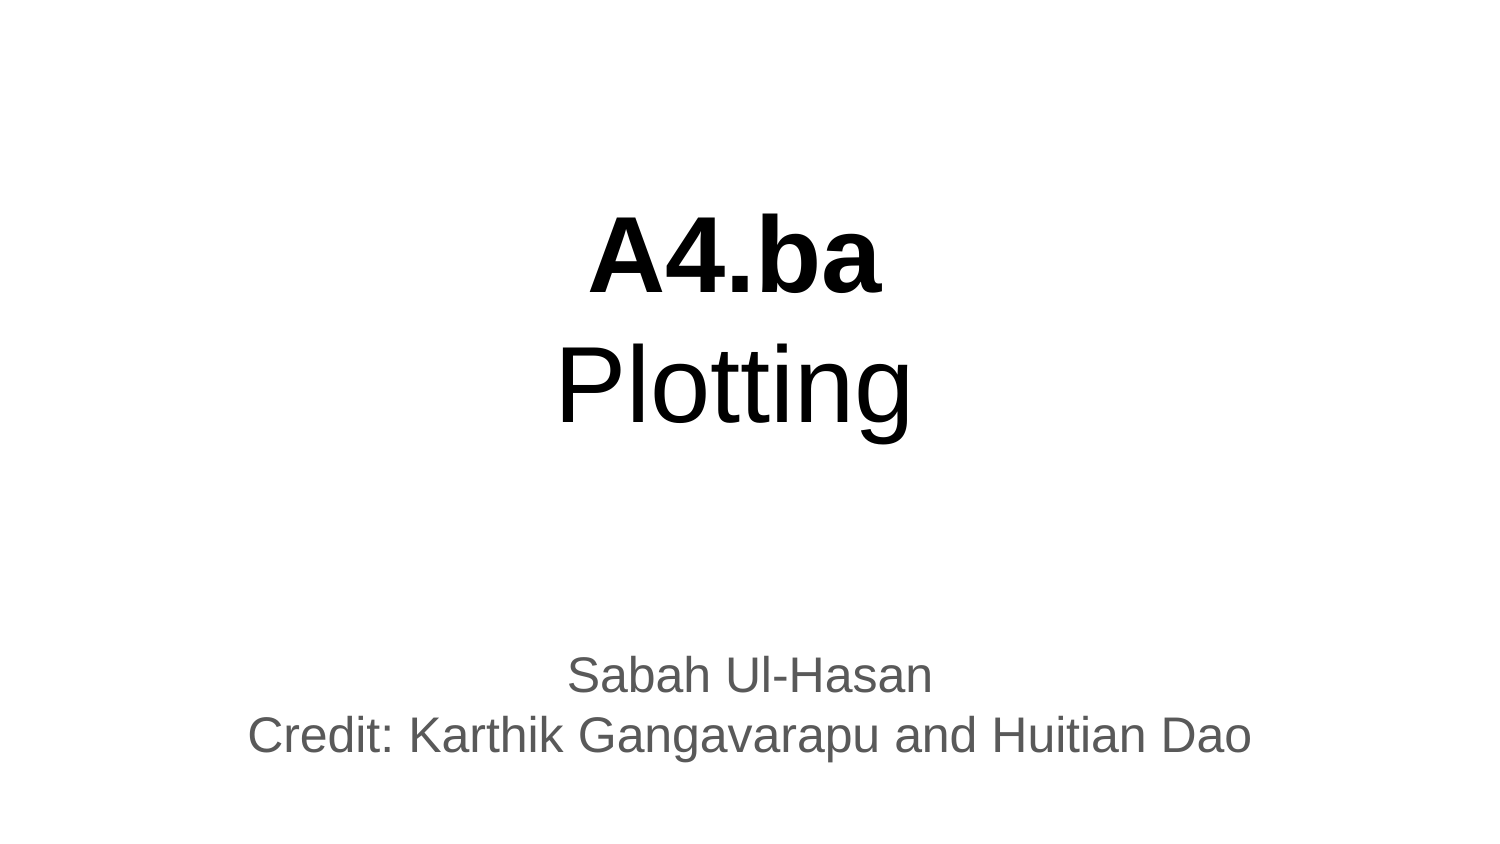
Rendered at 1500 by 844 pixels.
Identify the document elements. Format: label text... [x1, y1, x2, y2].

text_box Sabah Ul-Hasan Credit: Karthik Gangavarapu and Huitian Dao [51, 627, 1449, 758]
title A4.ba Plotting [51, 122, 1449, 459]
